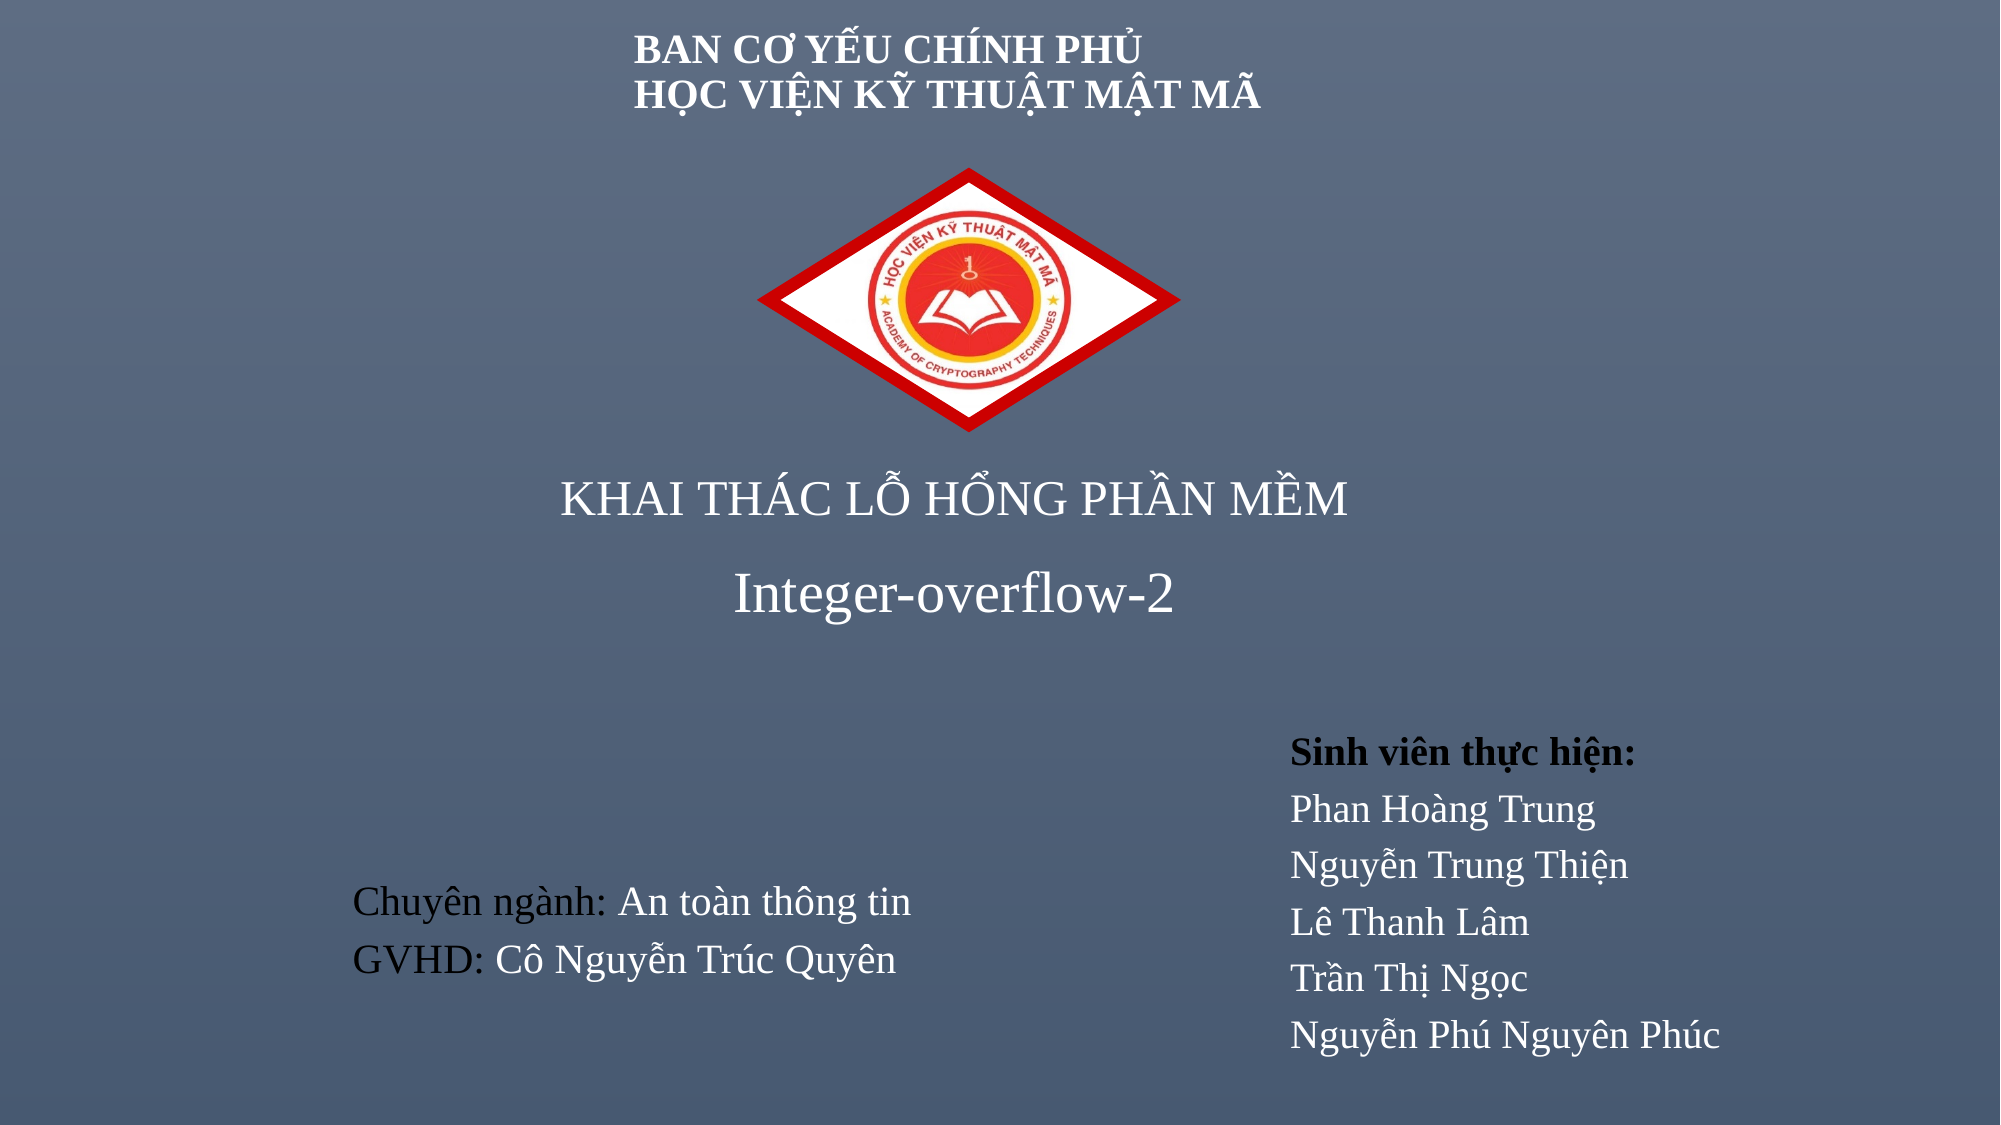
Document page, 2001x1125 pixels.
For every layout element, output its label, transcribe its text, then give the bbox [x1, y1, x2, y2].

text_box Sinh viên thực hiện: Phan Hoàng Trung Nguyễn Trung Thiện Lê Thanh Lâm Trần Thị Ngọc Nguyễn Phú Nguyên Phúc [1275, 717, 1750, 1104]
picture [768, 174, 1170, 425]
text_box Integer-overflow-2 [474, 547, 1435, 635]
text_box Chuyên ngành: An toàn thông tin GVHD: Cô Nguyễn Trúc Quyên [337, 865, 1094, 1013]
title BAN CƠ YẾU CHÍNH PHỦ HỌC VIỆN KỸ THUẬT MẬT MÃ [618, 12, 1319, 125]
subtitle KHAI THÁC LỖ HỔNG PHẦN MỀM [517, 464, 1393, 547]
